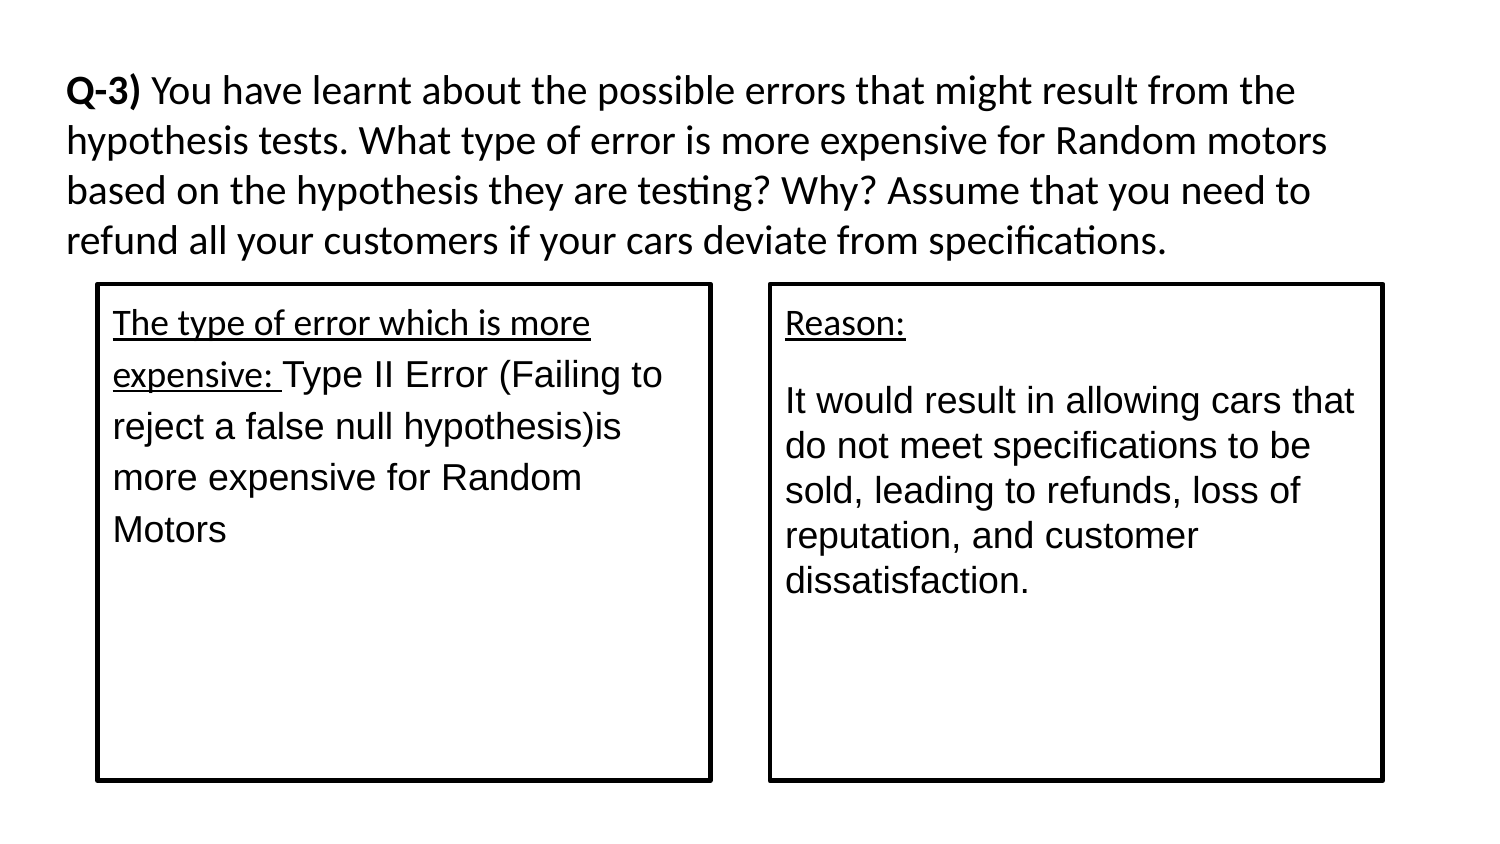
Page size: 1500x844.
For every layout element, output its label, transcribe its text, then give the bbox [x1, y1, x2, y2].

title Q-3) You have learnt about the possible errors that might result from the hypothesis tests. What type of error is more expensive for Random motors based on the hypothesis they are testing? Why? Assume that you need to refund all your customers if your cars deviate from specifications. [51, 48, 1449, 164]
text_box The type of error which is more expensive: Type II Error (Failing to reject a false null hypothesis)is more expensive for Random Motors [97, 283, 711, 781]
text_box Reason: It would result in allowing cars that do not meet specifications to be sold, leading to refunds, loss of reputation, and customer dissatisfaction. [769, 283, 1383, 781]
